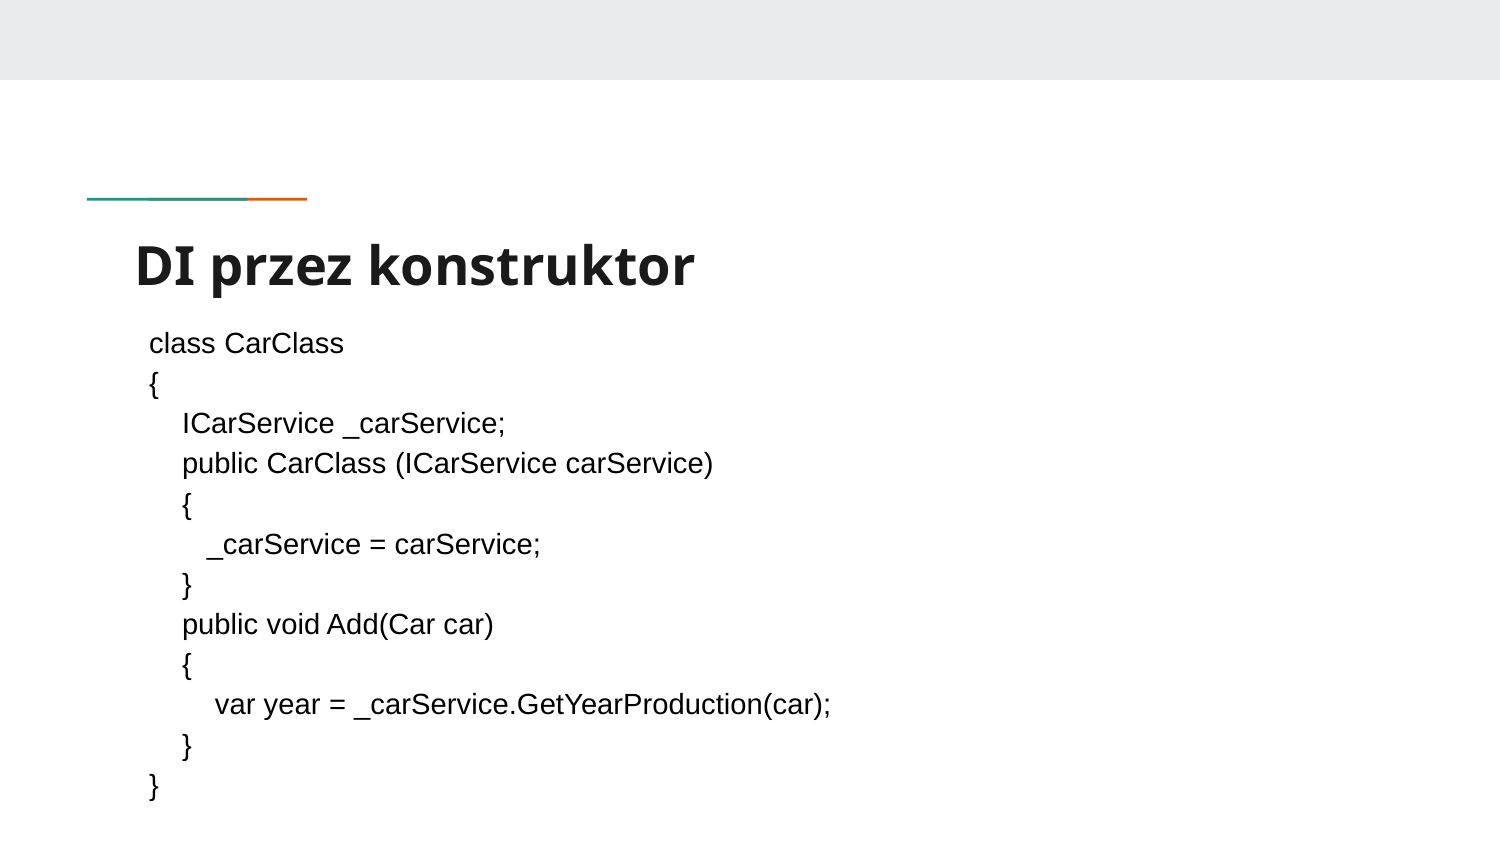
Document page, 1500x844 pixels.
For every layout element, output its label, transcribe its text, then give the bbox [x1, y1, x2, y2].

list class CarClass { ICarService _carService; public CarClass (ICarService carService) { _carService = carService; } public void Add(Car car) { var year = _carService.GetYearProduction(car); } } [119, 304, 1381, 811]
title DI przez konstruktor [119, 216, 1381, 304]
